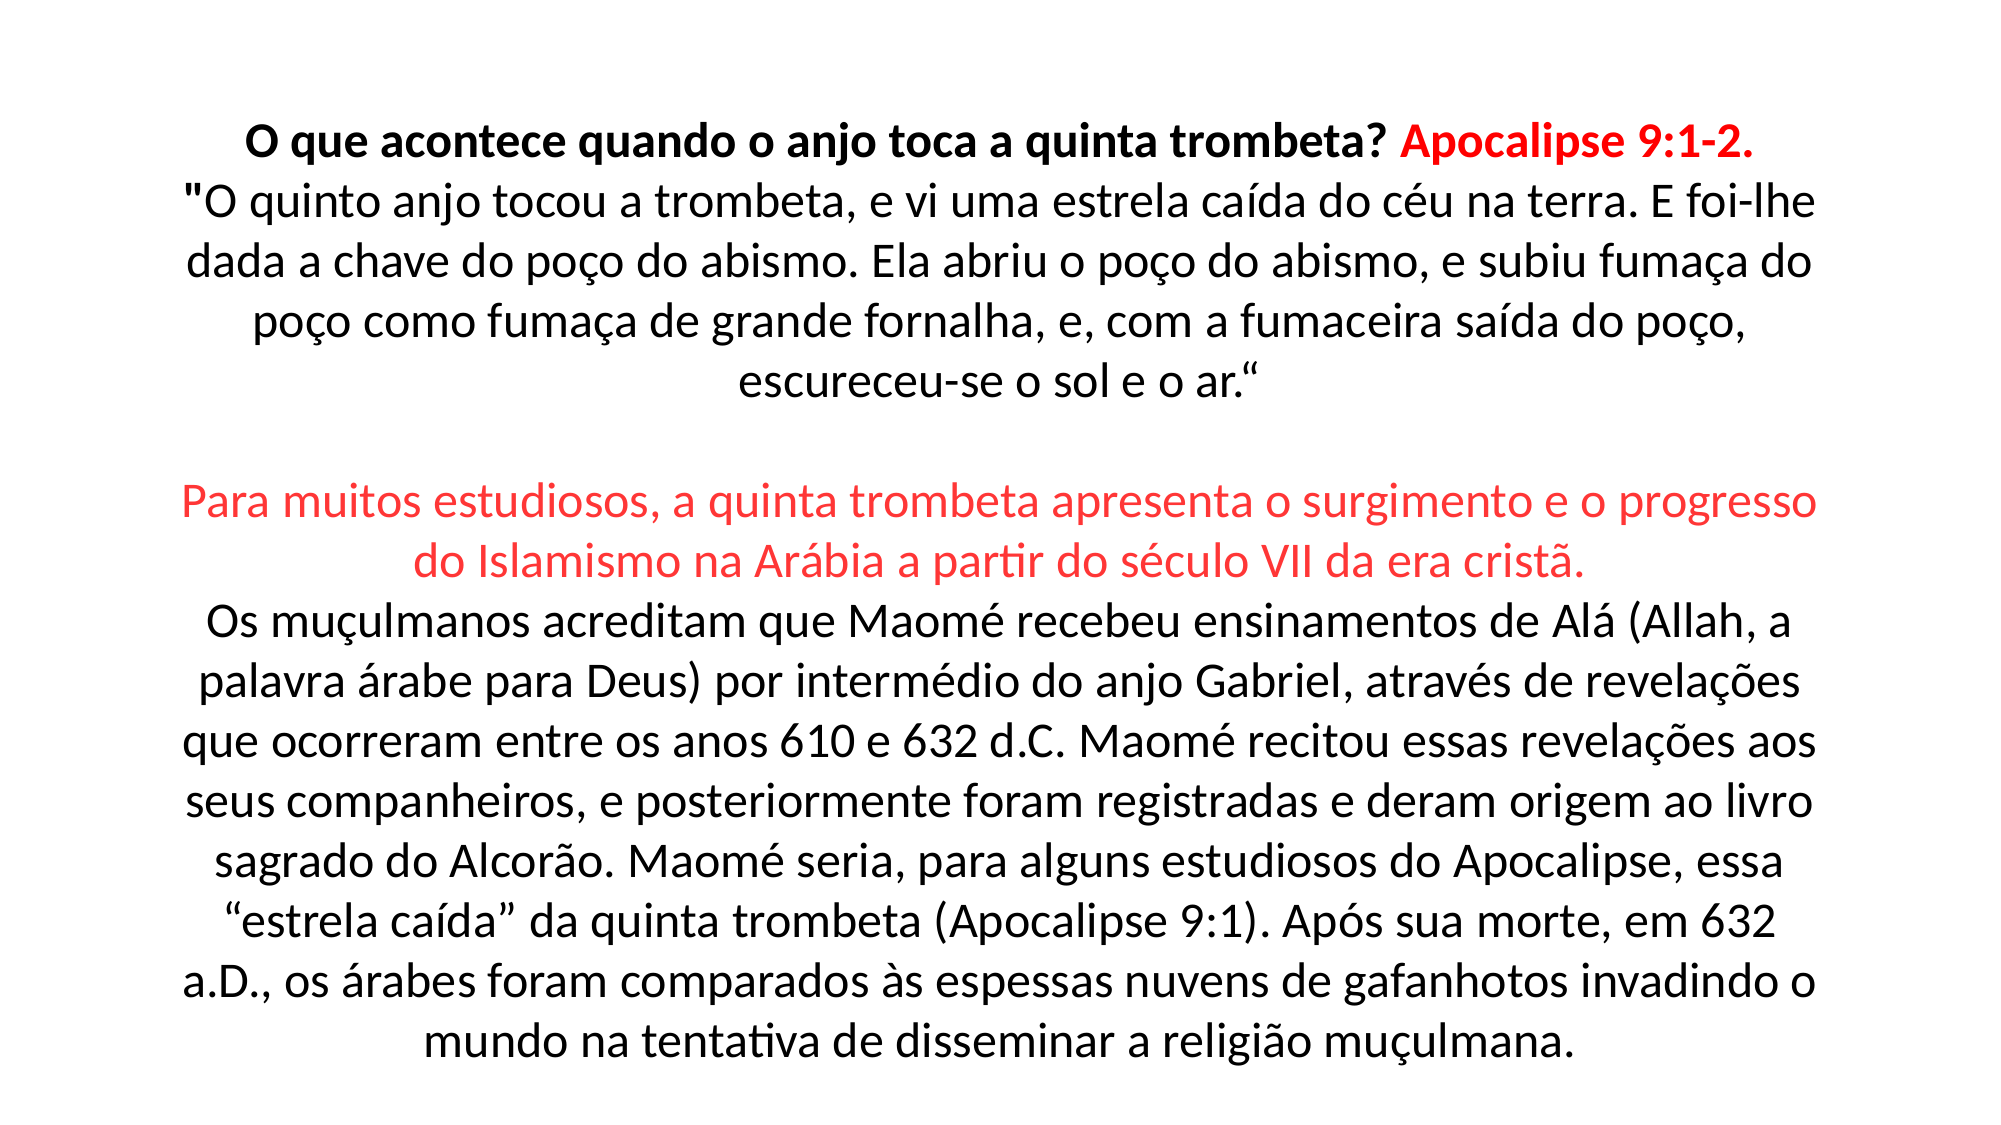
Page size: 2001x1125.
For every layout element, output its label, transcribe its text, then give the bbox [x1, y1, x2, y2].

text_box O que acontece quando o anjo toca a quinta trombeta? Apocalipse 9:1-2. "O quinto anjo tocou a trombeta, e vi uma estrela caída do céu na terra. E foi-lhe dada a chave do poço do abismo. Ela abriu o poço do abismo, e subiu fumaça do poço como fumaça de grande fornalha, e, com a fumaceira saída do poço, escureceu-se o sol e o ar.“ Para muitos estudiosos, a quinta trombeta apresenta o surgimento e o progresso do Islamismo na Arábia a partir do século VII da era cristã. Os muçulmanos acreditam que Maomé recebeu ensinamentos de Alá (Allah, a palavra árabe para Deus) por intermédio do anjo Gabriel, através de revelações que ocorreram entre os anos 610 e 632 d.C. Maomé recitou essas revelações aos seus companheiros, e posteriormente foram registradas e deram origem ao livro sagrado do Alcorão. Maomé seria, para alguns estudiosos do Apocalipse, essa “estrela caída” da quinta trombeta (Apocalipse 9:1). Após sua morte, em 632 a.D., os árabes foram comparados às espessas nuvens de gafanhotos invadindo o mundo na tentativa de disseminar a religião muçulmana. [157, 100, 1843, 1076]
